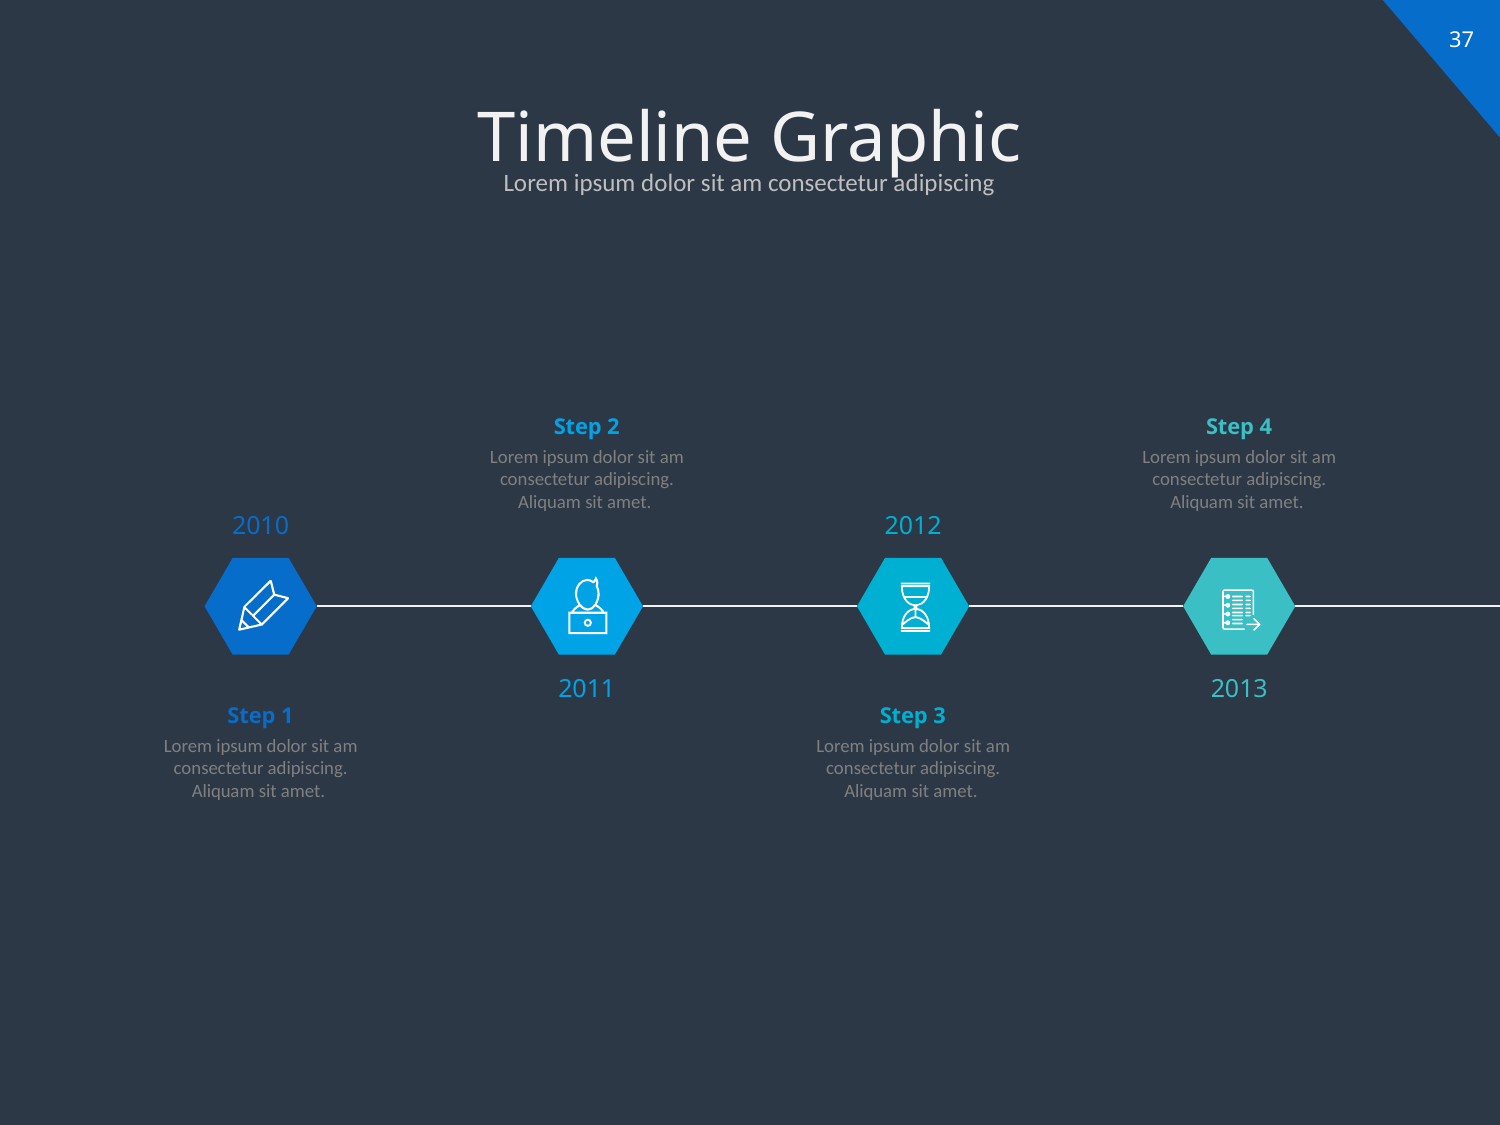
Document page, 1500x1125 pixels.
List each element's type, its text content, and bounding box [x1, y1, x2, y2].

text_box Step 2 [538, 405, 635, 437]
text_box [238, 580, 289, 631]
list Lorem ipsum dolor sit am consectetur adipiscing [209, 163, 1290, 204]
text_box 2013 [1195, 665, 1283, 711]
text_box Step 4 [1191, 405, 1288, 437]
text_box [1222, 589, 1261, 631]
text_box Lorem ipsum dolor sit am consectetur adipiscing. Aliquam sit amet. [148, 725, 373, 809]
text_box [900, 582, 931, 632]
text_box 2012 [869, 501, 957, 547]
text_box 2010 [217, 501, 304, 547]
text_box [856, 556, 970, 656]
text_box 2011 [543, 665, 631, 711]
text_box Step 1 [212, 694, 309, 725]
text_box Lorem ipsum dolor sit am consectetur adipiscing. Aliquam sit amet. [800, 725, 1026, 809]
text_box Lorem ipsum dolor sit am consectetur adipiscing. Aliquam sit amet. [474, 437, 700, 520]
text_box [203, 556, 318, 656]
text_box [529, 556, 644, 656]
text_box Lorem ipsum dolor sit am consectetur adipiscing. Aliquam sit amet. [1126, 437, 1352, 520]
text_box [568, 576, 608, 635]
title Timeline Graphic [84, 95, 1414, 205]
text_box Step 3 [864, 694, 961, 725]
text_box [1182, 556, 1297, 656]
